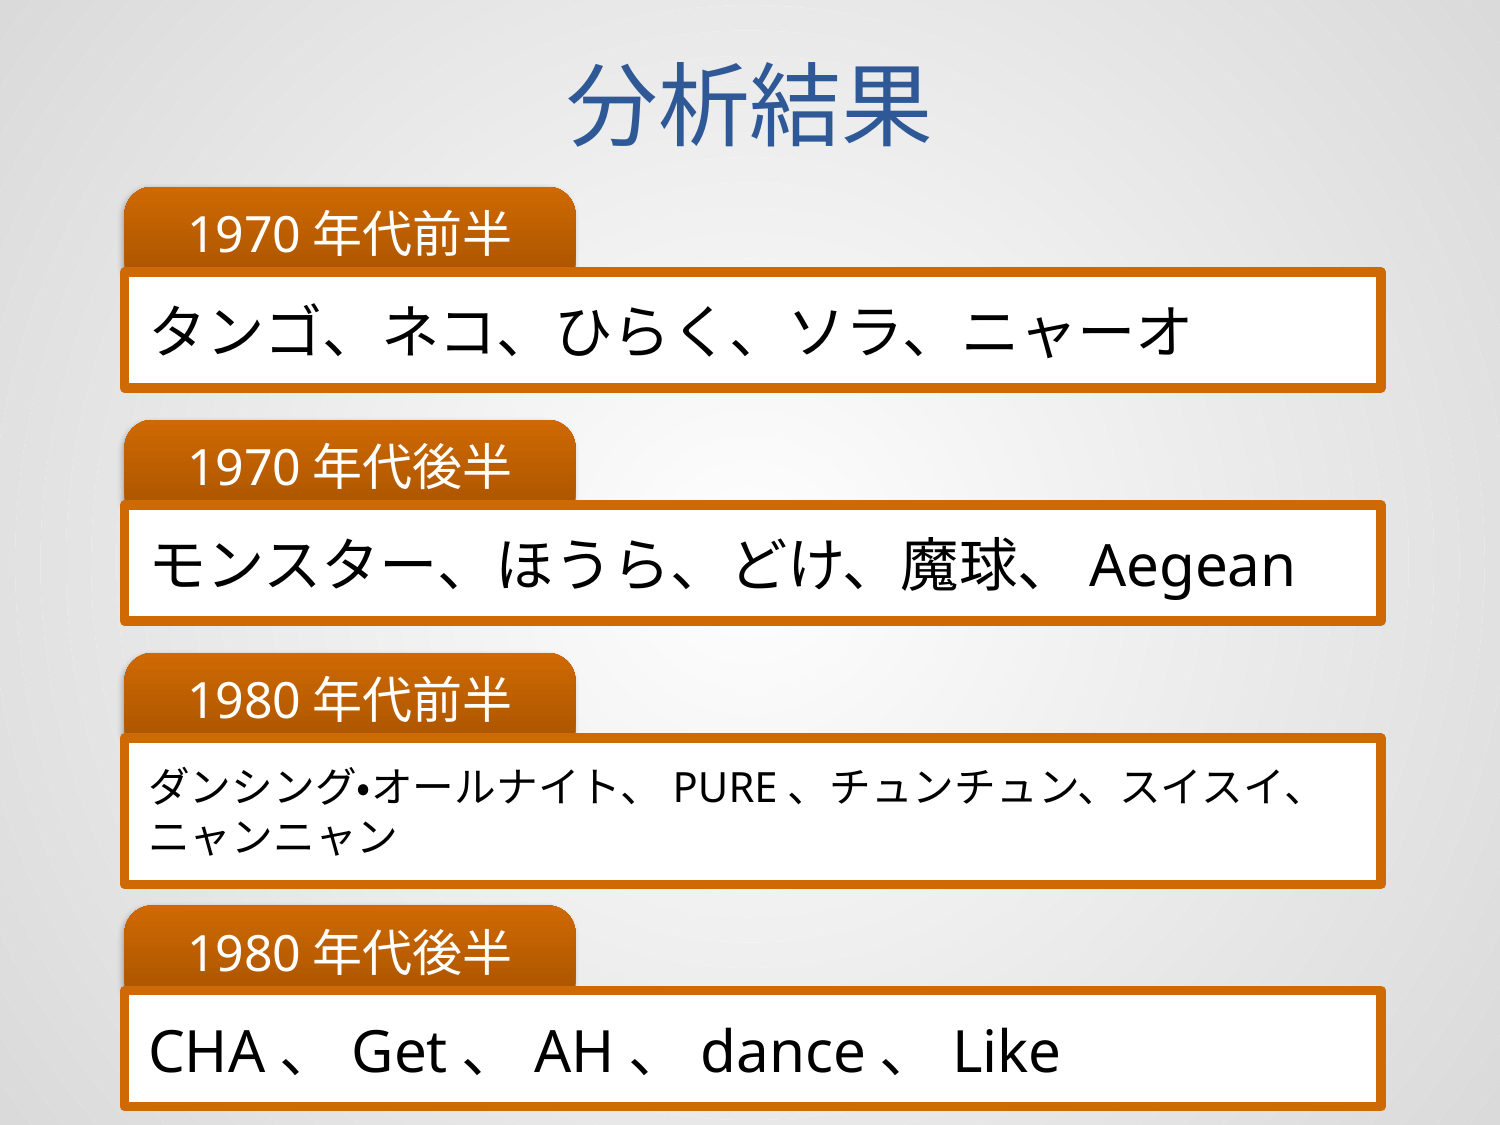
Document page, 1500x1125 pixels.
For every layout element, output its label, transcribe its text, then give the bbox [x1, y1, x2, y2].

text_box 1970年代後半 [124, 419, 576, 504]
text_box 1980年代後半 [124, 905, 576, 990]
title 分析結果 [75, 0, 1425, 166]
text_box モンスター、ほうら、どけ、魔球、Aegean [124, 505, 1382, 622]
text_box タンゴ、ネコ、ひらく、ソラ、ニャーオ [124, 272, 1382, 389]
text_box CHA、Get、AH、dance、Like [124, 990, 1382, 1107]
text_box 1970年代前半 [124, 186, 576, 271]
text_box ダンシング・オールナイト、PURE、チュンチュン、スイスイ、 ニャンニャン [124, 738, 1382, 885]
text_box 1980年代前半 [124, 653, 576, 737]
